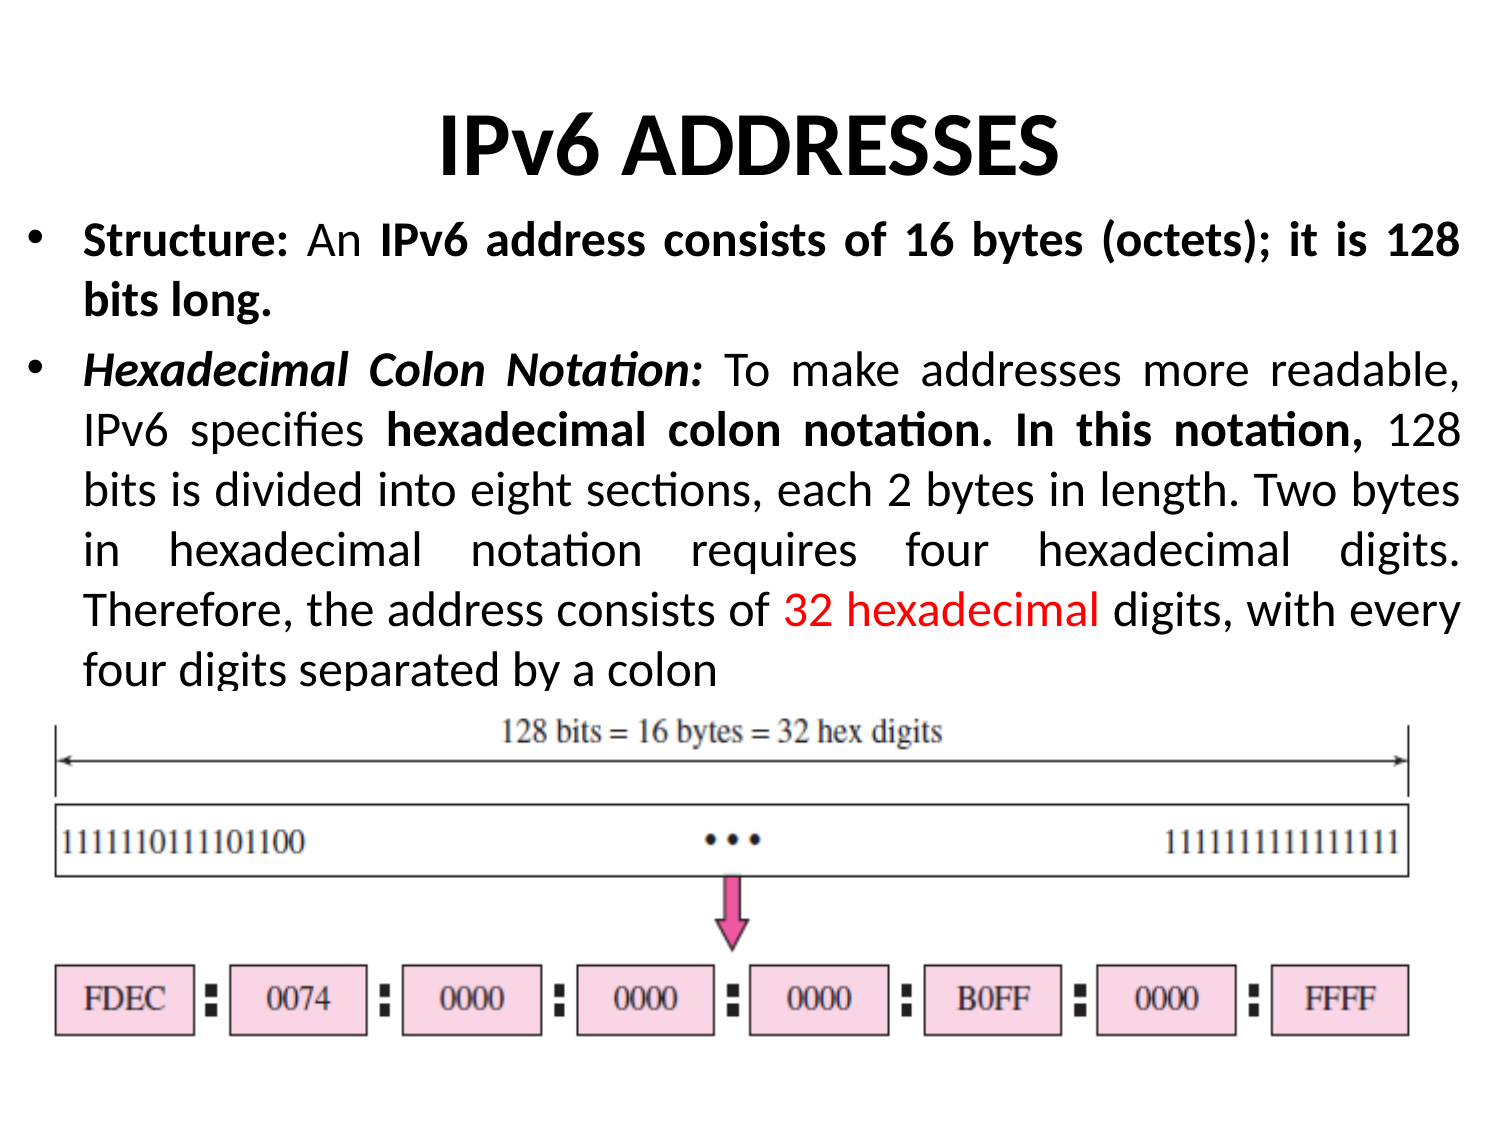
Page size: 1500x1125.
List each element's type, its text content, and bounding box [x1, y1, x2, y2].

title IPv6 ADDRESSES [75, 45, 1425, 199]
list Structure: An IPv6 address consists of 16 bytes (octets); it is 128 bits long. Hexadecimal Colon Notation: To make addresses more readable, IPv6 specifies hexadecimal colon notation. In this notation, 128 bits is divided into eight sections, each 2 bytes in length. Two bytes in hexadecimal notation requires four hexadecimal digits. Therefore, the address consists of 32 hexadecimal digits, with every four digits separated by a colon [11, 199, 1477, 715]
picture [23, 691, 1442, 1079]
